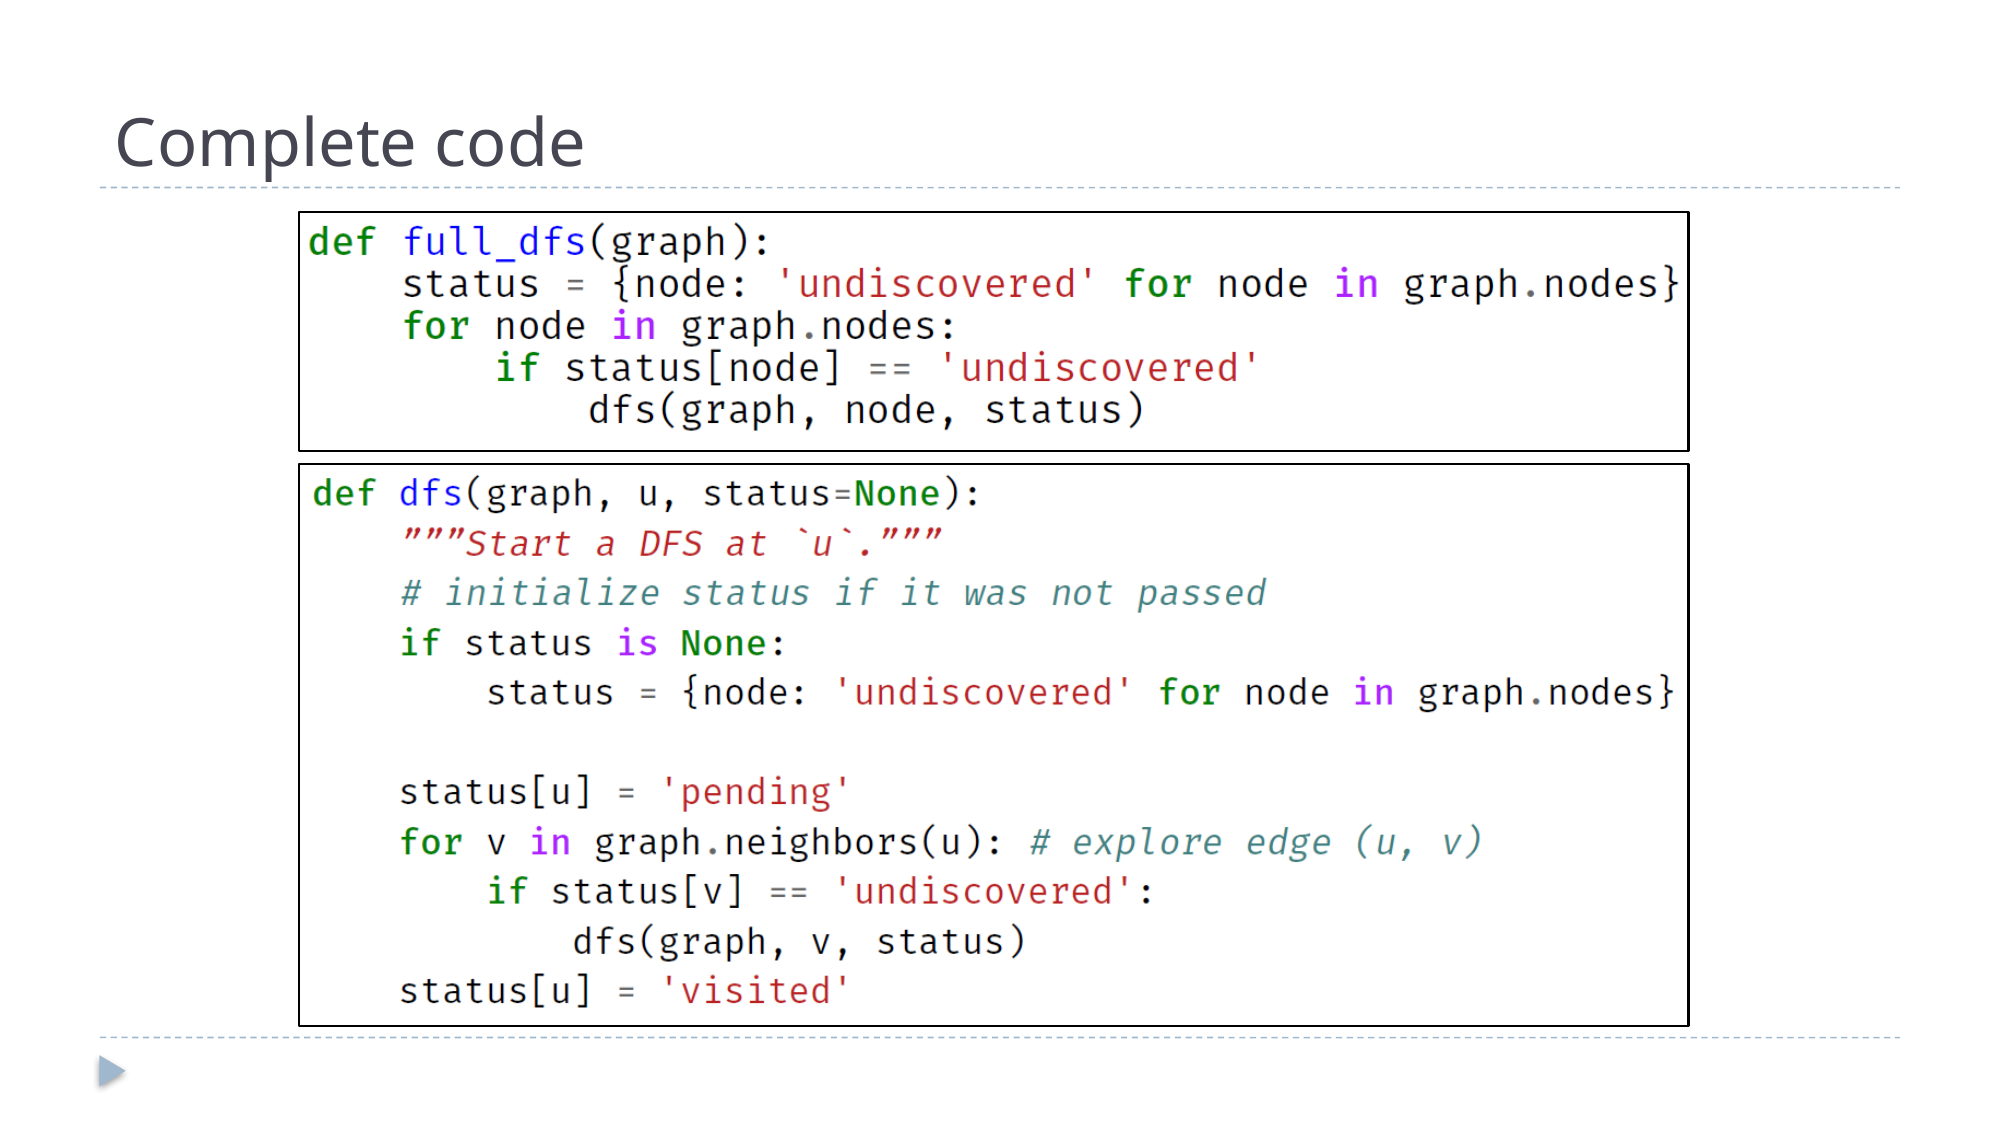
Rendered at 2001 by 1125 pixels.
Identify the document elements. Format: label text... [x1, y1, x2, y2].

picture [299, 464, 1688, 1026]
title Complete code [99, 24, 1901, 188]
picture [299, 212, 1688, 451]
